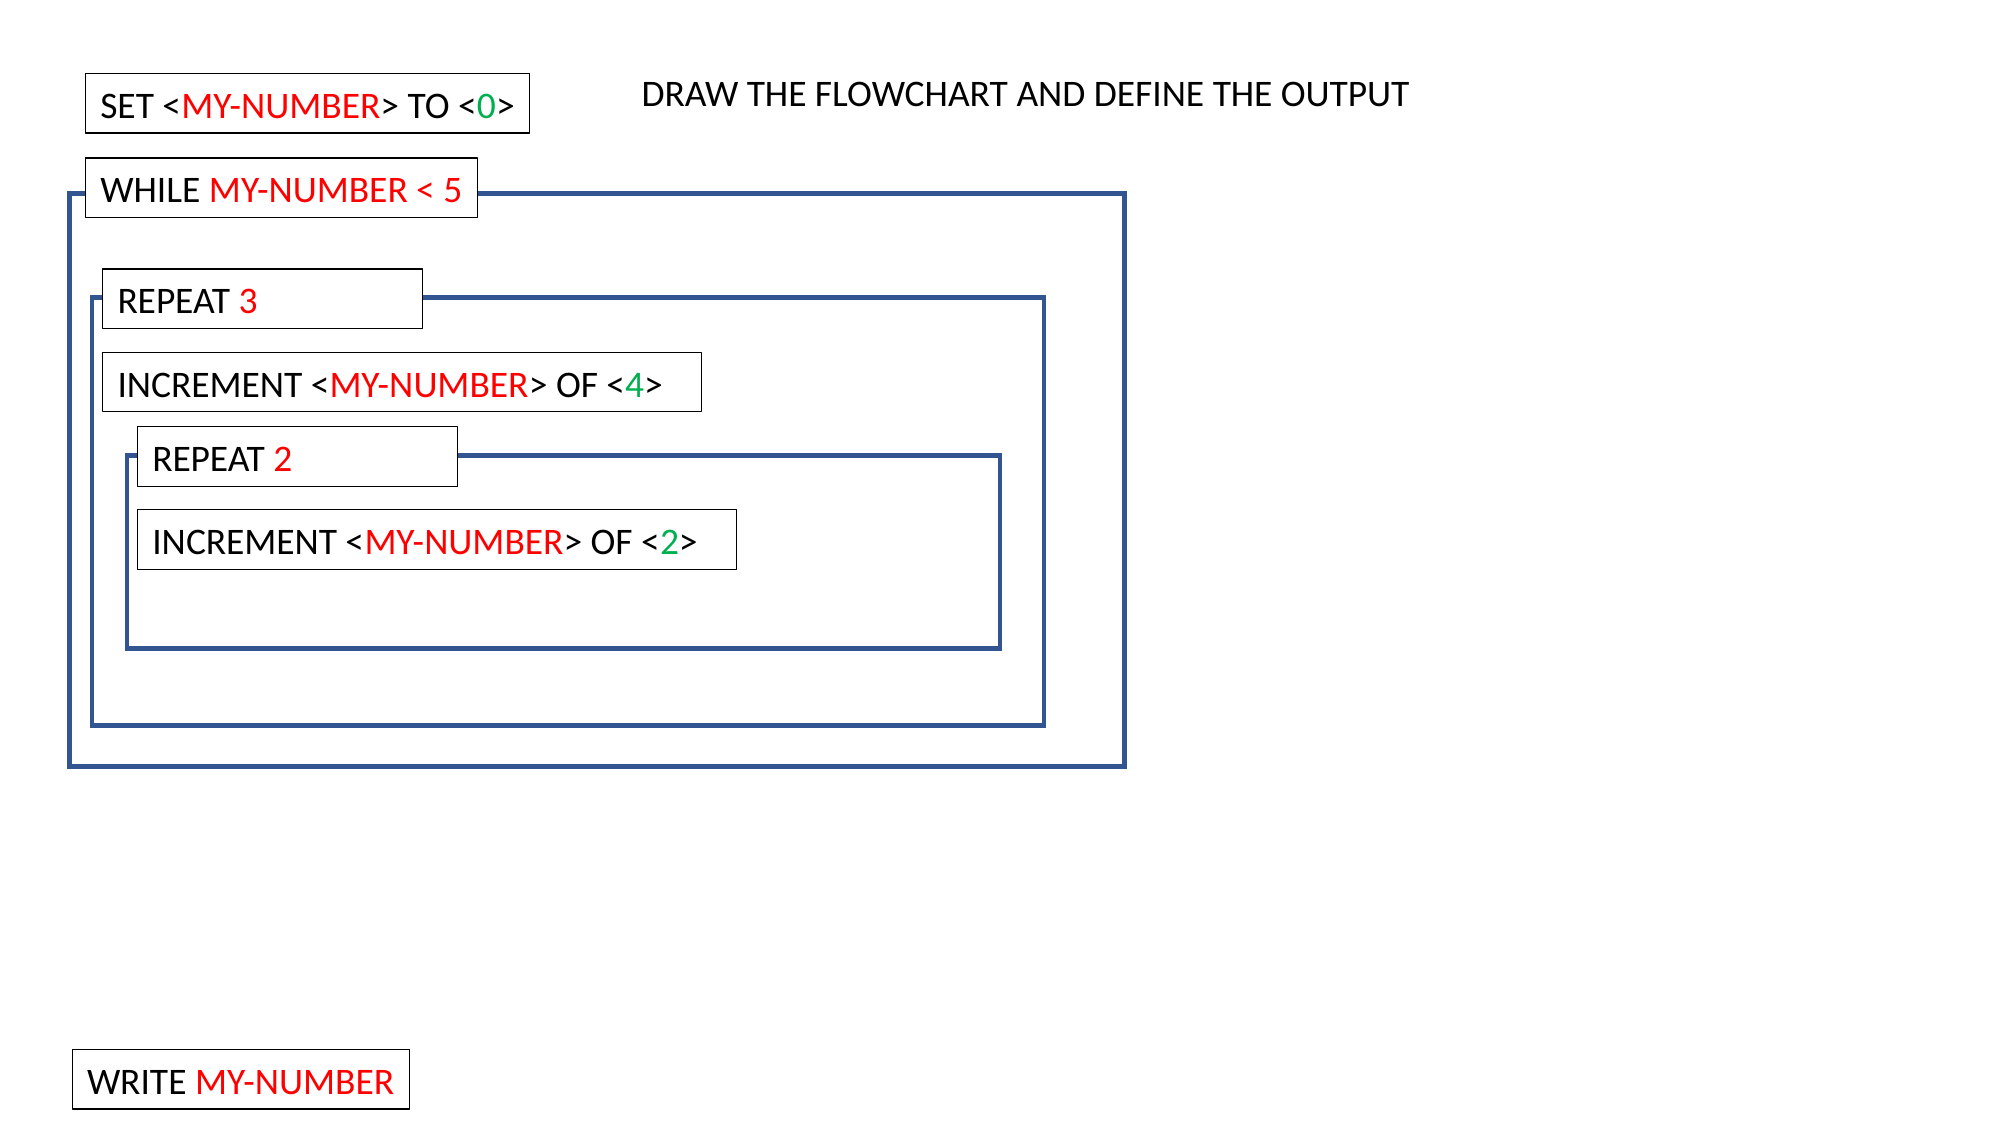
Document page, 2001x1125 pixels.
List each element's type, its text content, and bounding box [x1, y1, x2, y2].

text_box WRITE MY-NUMBER [72, 1049, 410, 1109]
text_box SET <MY-NUMBER> TO <0> [85, 73, 530, 133]
text_box [69, 193, 1125, 768]
text_box REPEAT 2 [137, 426, 458, 487]
text_box [126, 454, 1001, 649]
text_box WHILE MY-NUMBER < 5 [85, 158, 478, 218]
text_box REPEAT 3 [102, 268, 423, 329]
text_box INCREMENT <MY-NUMBER> OF <2> [137, 509, 737, 570]
text_box DRAW THE FLOWCHART AND DEFINE THE OUTPUT [626, 62, 1425, 122]
text_box [91, 297, 1045, 727]
text_box INCREMENT <MY-NUMBER> OF <4> [102, 352, 702, 412]
